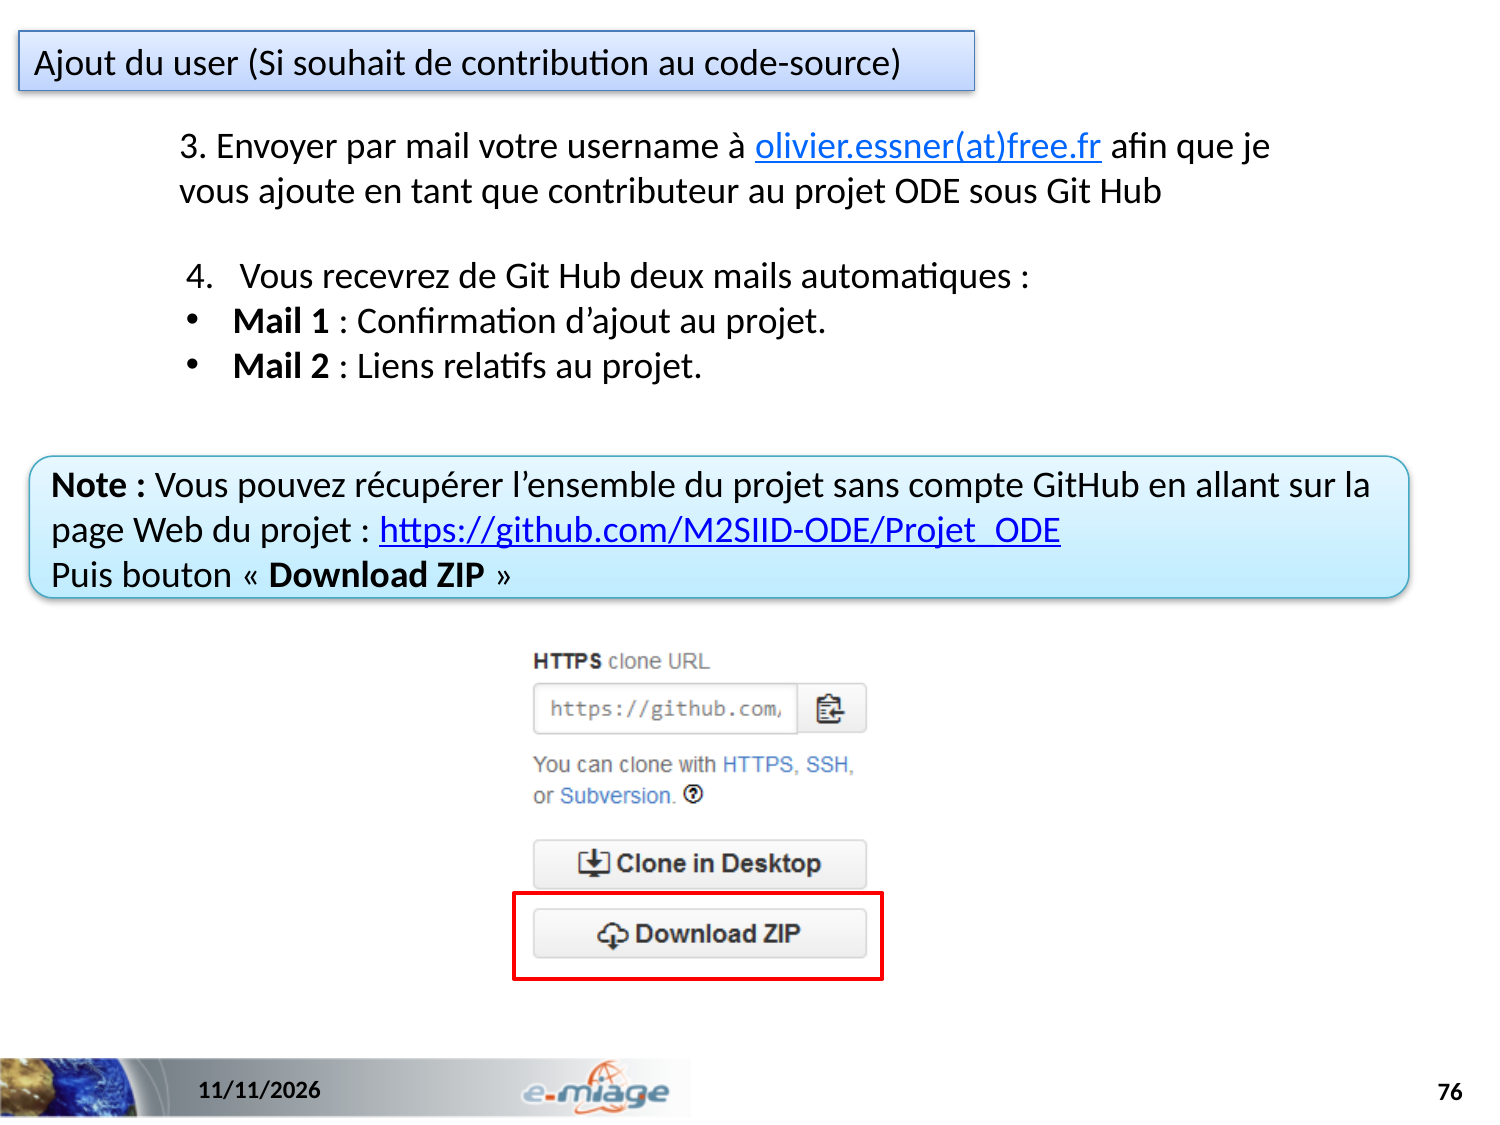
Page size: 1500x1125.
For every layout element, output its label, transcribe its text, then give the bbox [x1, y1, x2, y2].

text_box Note : Vous pouvez récupérer l’ensemble du projet sans compte GitHub en allant sur la page Web du projet : https://github.com/M2SIID-ODE/Projet_ODE Puis bouton « Download ZIP » [28, 455, 1410, 599]
text_box Ajout du user (Si souhait de contribution au code-source) [18, 30, 975, 91]
text_box 3. Envoyer par mail votre username à olivier.essner(at)free.fr afin que je vous ajoute en tant que contributeur au projet ODE sous Git Hub [164, 113, 1323, 219]
text_box 4. Vous recevrez de Git Hub deux mails automatiques : Mail 1 : Confirmation d’ajout au projet. Mail 2 : Liens relatifs au projet. [171, 243, 1329, 394]
picture [0, 1058, 691, 1118]
picture [513, 633, 883, 979]
